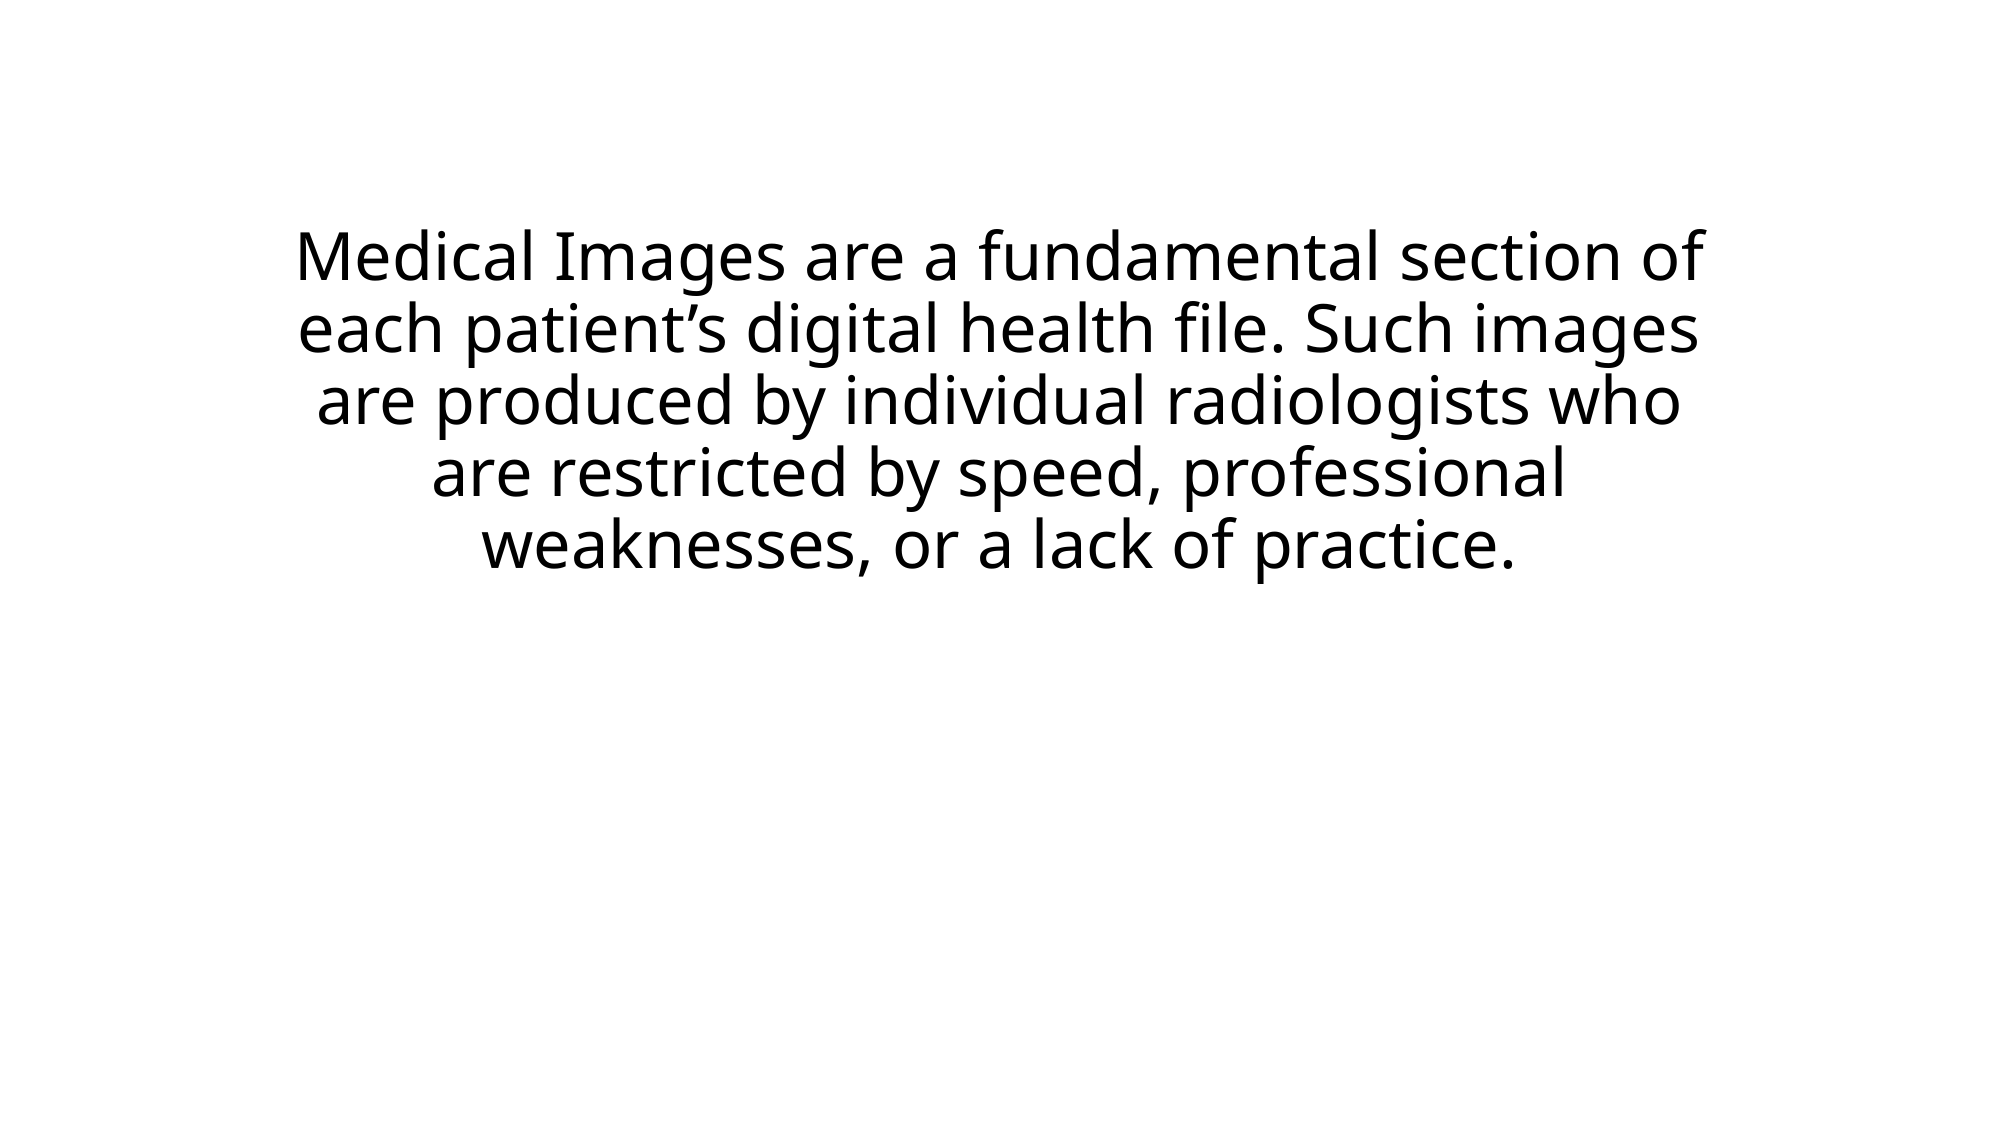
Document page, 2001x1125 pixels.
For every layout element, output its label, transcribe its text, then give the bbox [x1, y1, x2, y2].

title Medical Images are a fundamental section of each patient’s digital health file. Such images are produced by individual radiologists who are restricted by speed, professional weaknesses, or a lack of practice. [249, 199, 1750, 591]
